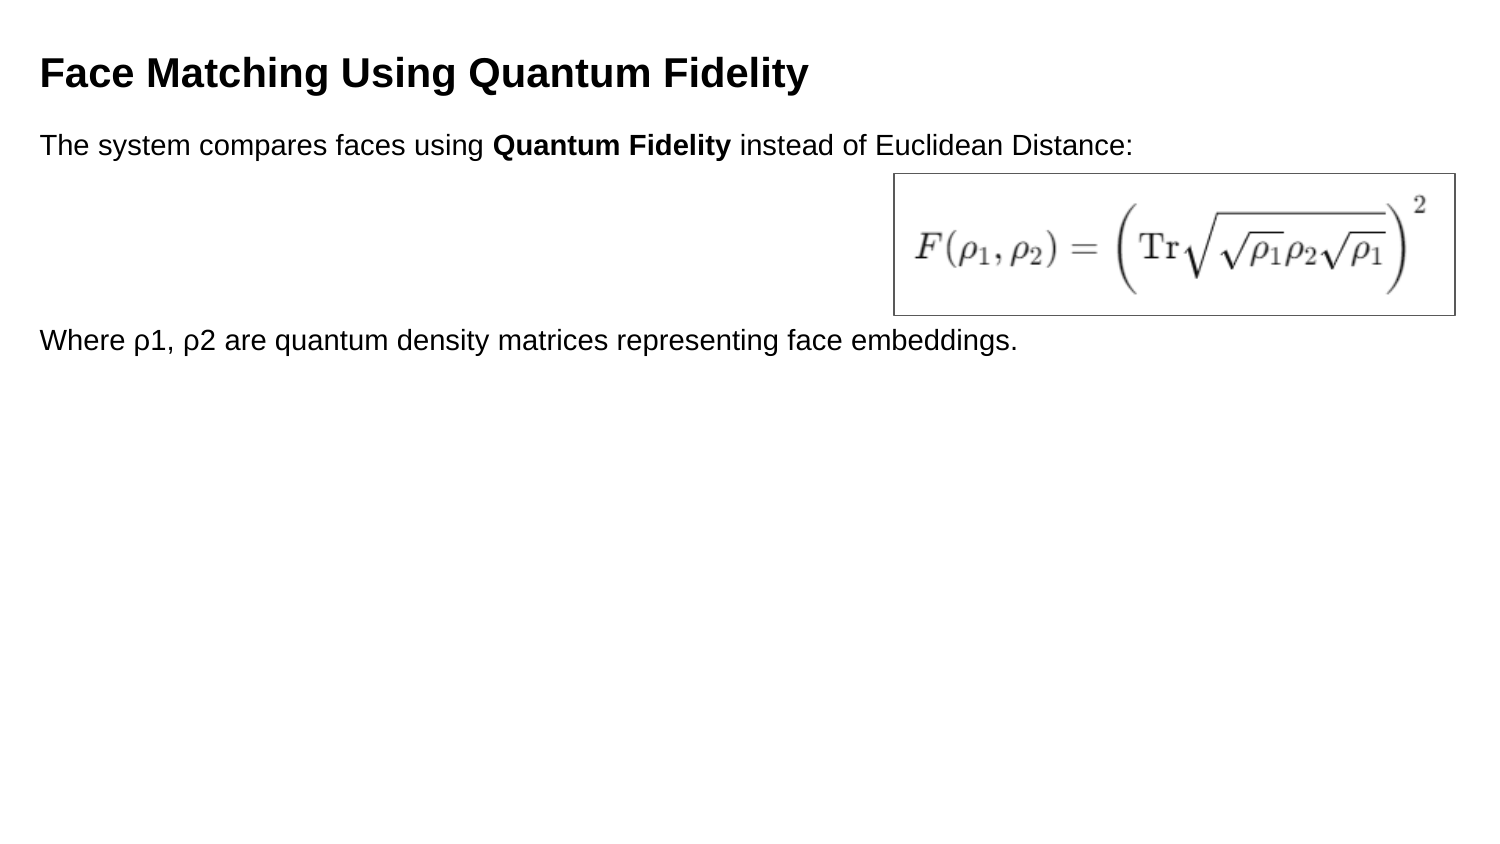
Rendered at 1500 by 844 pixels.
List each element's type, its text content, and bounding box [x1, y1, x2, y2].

text_box Face Matching Using Quantum Fidelity The system compares faces using Quantum Fidelity instead of Euclidean Distance: Where ρ1, ρ2​ are quantum density matrices representing face embeddings. [24, 23, 1500, 844]
picture [894, 173, 1455, 315]
